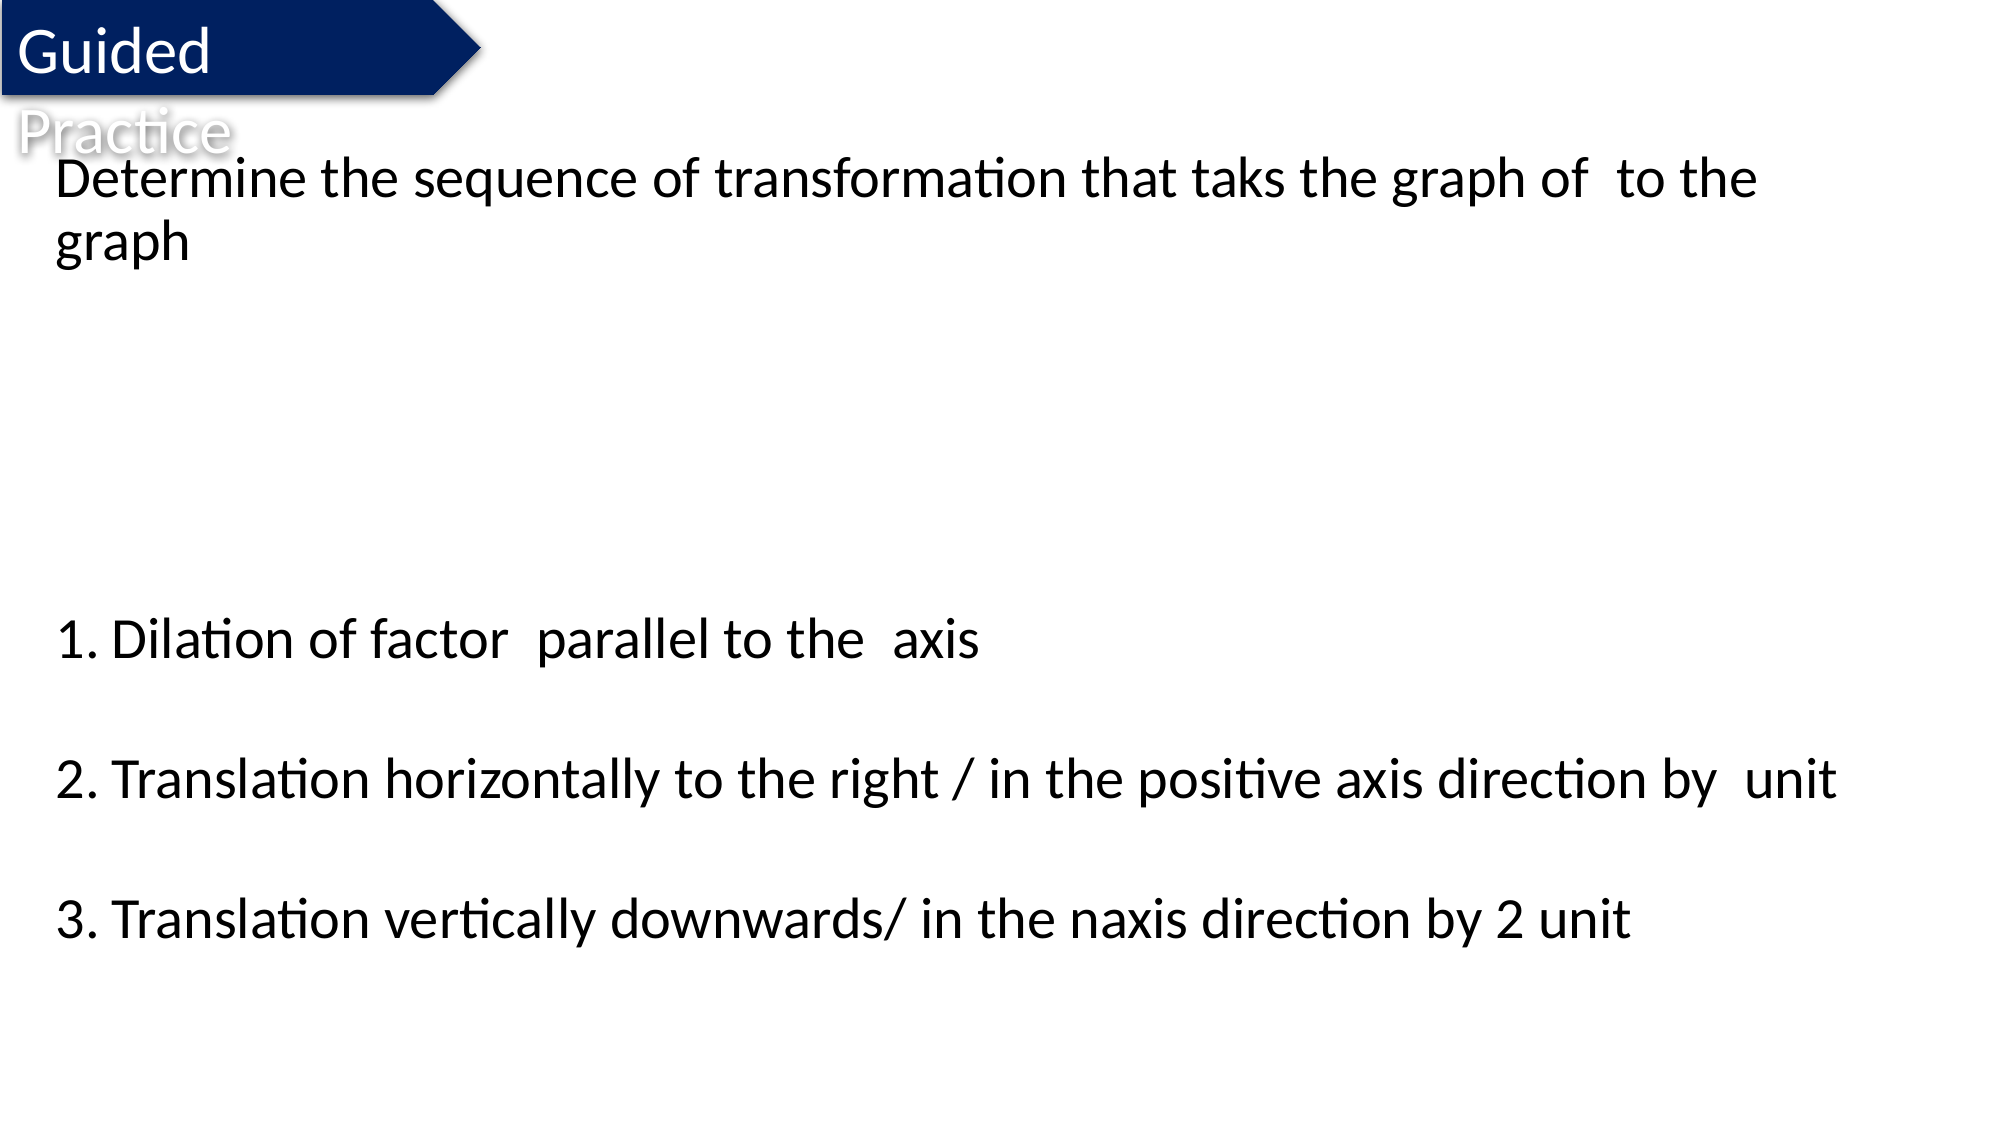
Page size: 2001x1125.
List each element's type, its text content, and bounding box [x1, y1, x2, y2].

text_box Guided Practice [2, 0, 481, 95]
